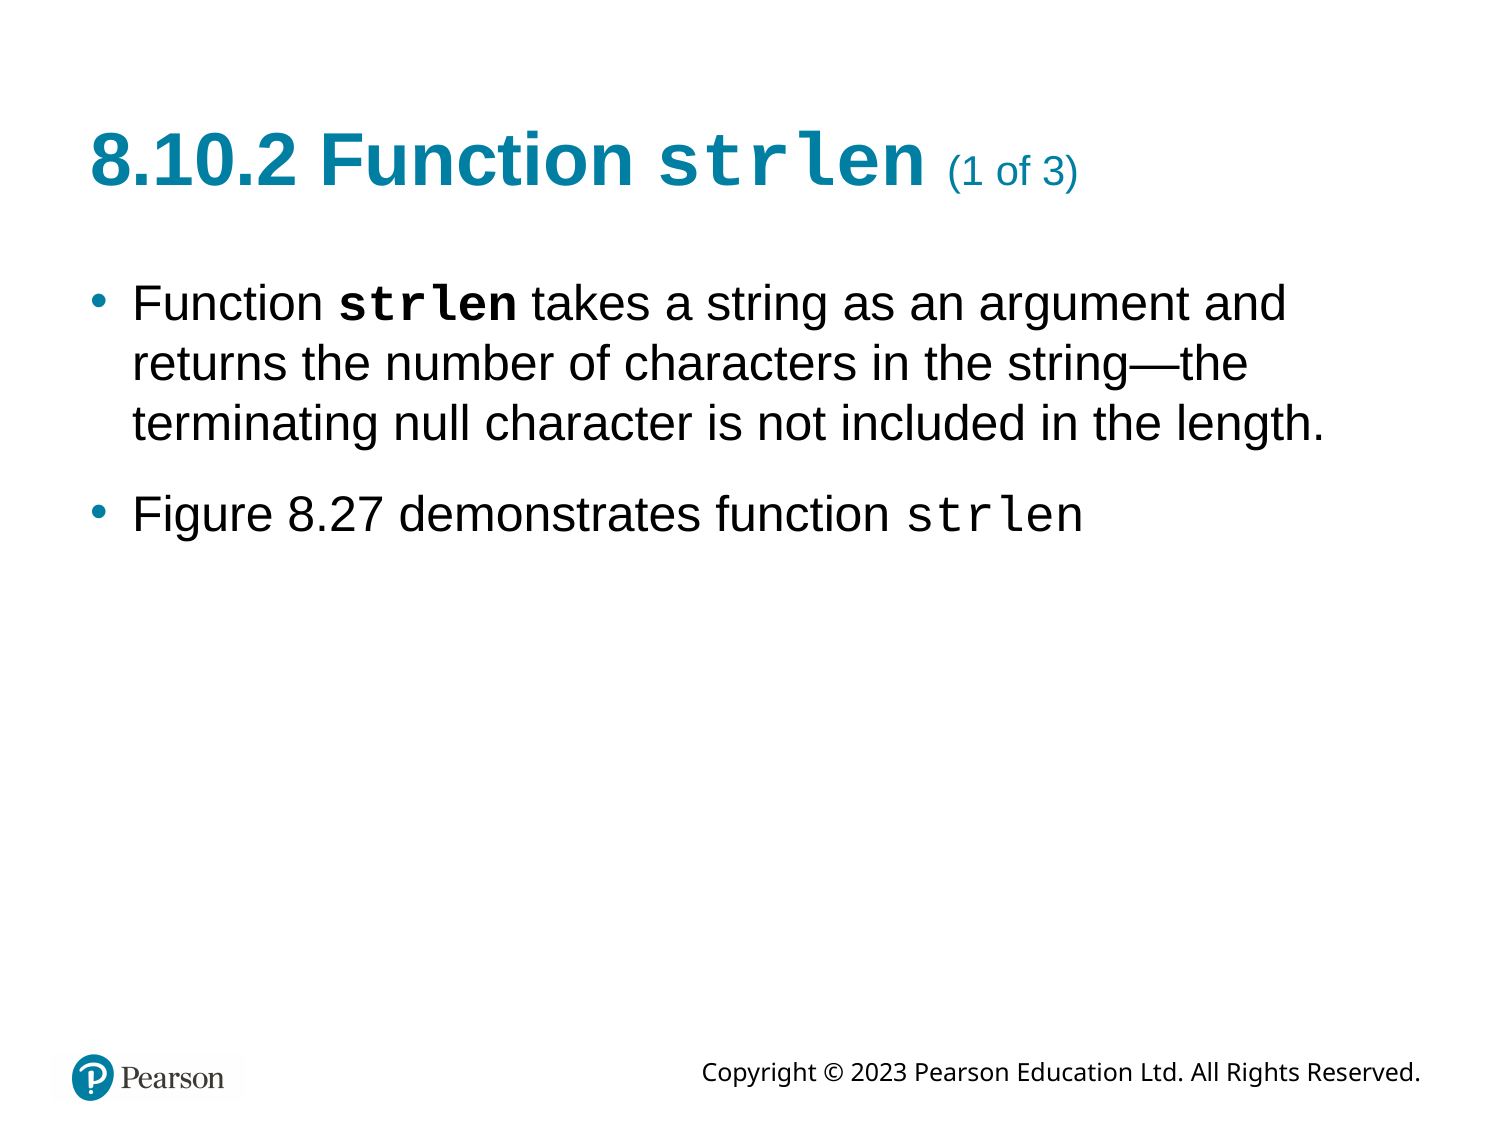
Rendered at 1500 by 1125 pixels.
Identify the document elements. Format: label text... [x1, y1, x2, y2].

title 8.10.2 Function strlen (1 of 3) [75, 35, 1425, 216]
picture [51, 1053, 245, 1102]
list Function strlen takes a string as an argument and returns the number of characters in the string—the terminating null character is not included in the length. Figure 8.27 demonstrates function strlen [75, 255, 1425, 1008]
